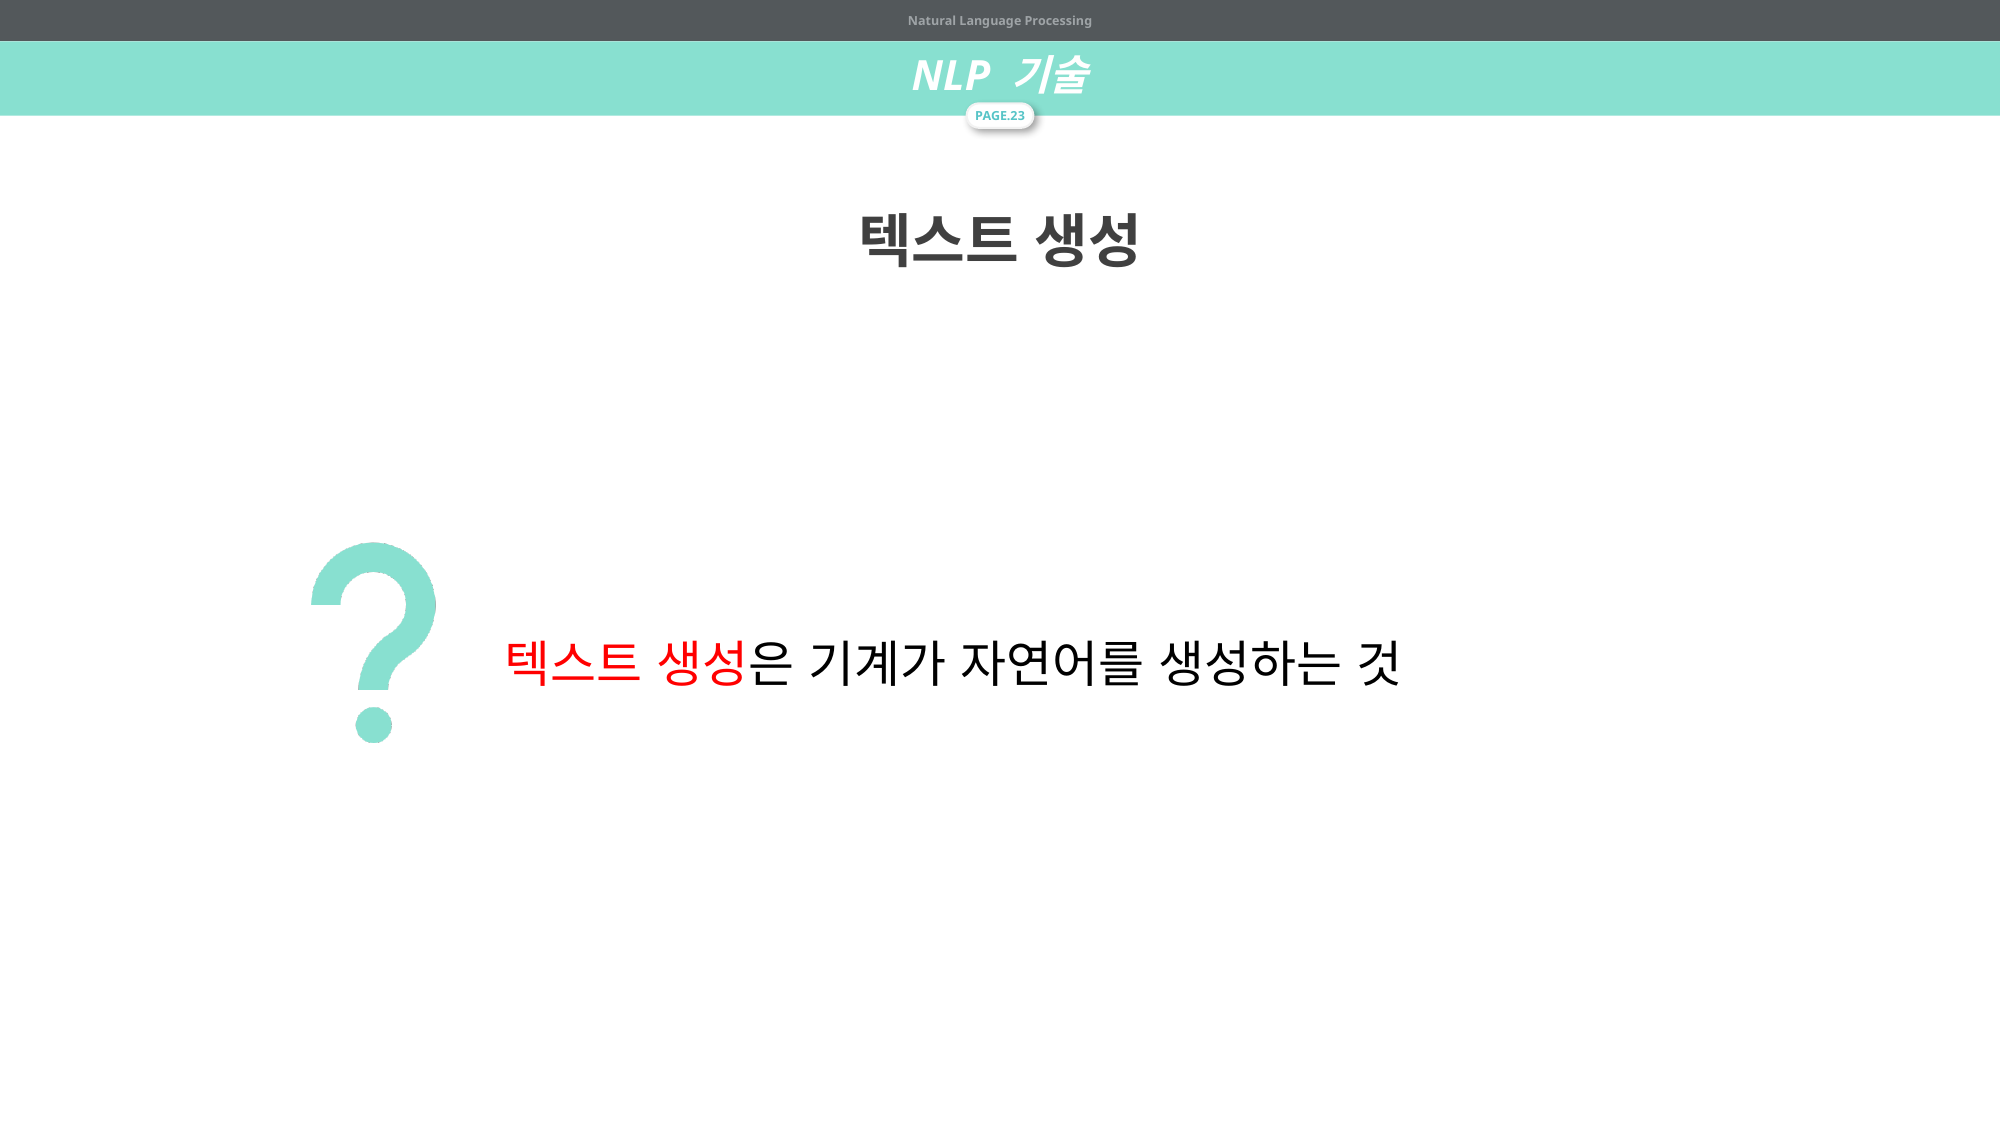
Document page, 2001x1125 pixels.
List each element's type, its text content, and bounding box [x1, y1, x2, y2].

text_box Natural Language Processing [0, 0, 2000, 40]
picture [256, 525, 490, 760]
text_box 텍스트 생성 [333, 127, 1667, 316]
text_box PAGE.23 [965, 102, 1035, 129]
text_box 텍스트 생성은 기계가 자연어를 생성하는 것 [490, 595, 1735, 701]
text_box NLP 기술 [0, 40, 2000, 117]
